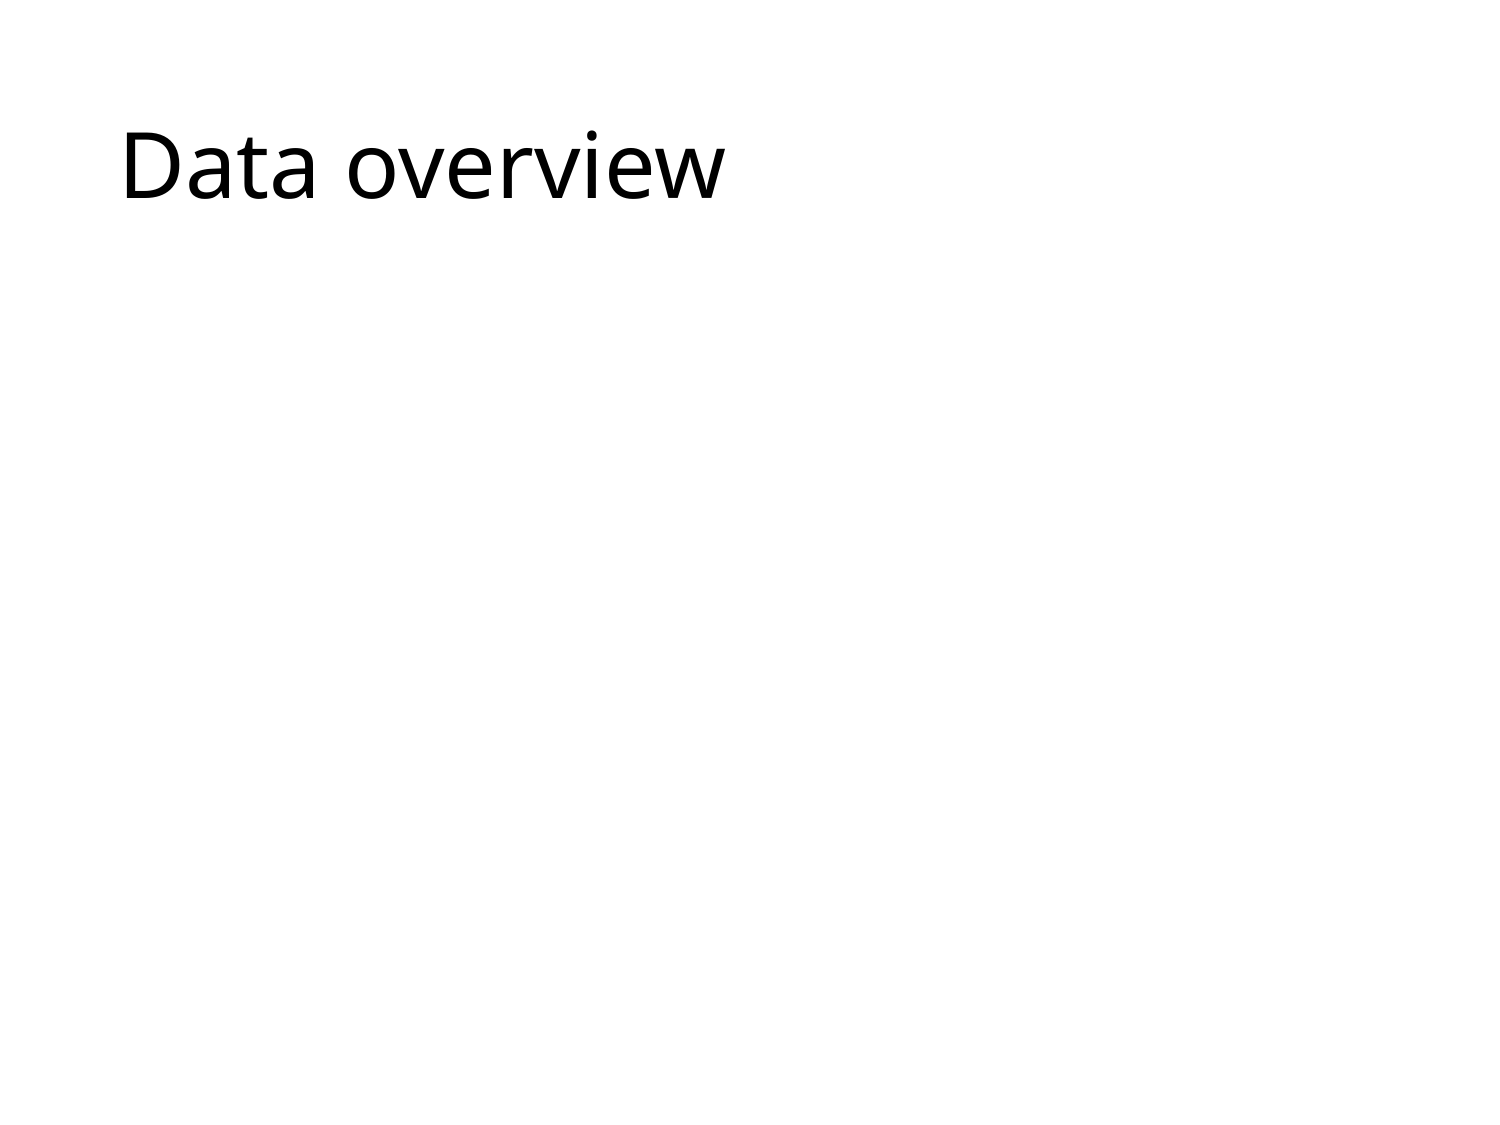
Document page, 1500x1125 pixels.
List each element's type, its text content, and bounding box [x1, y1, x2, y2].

title Data overview [103, 59, 1397, 278]
